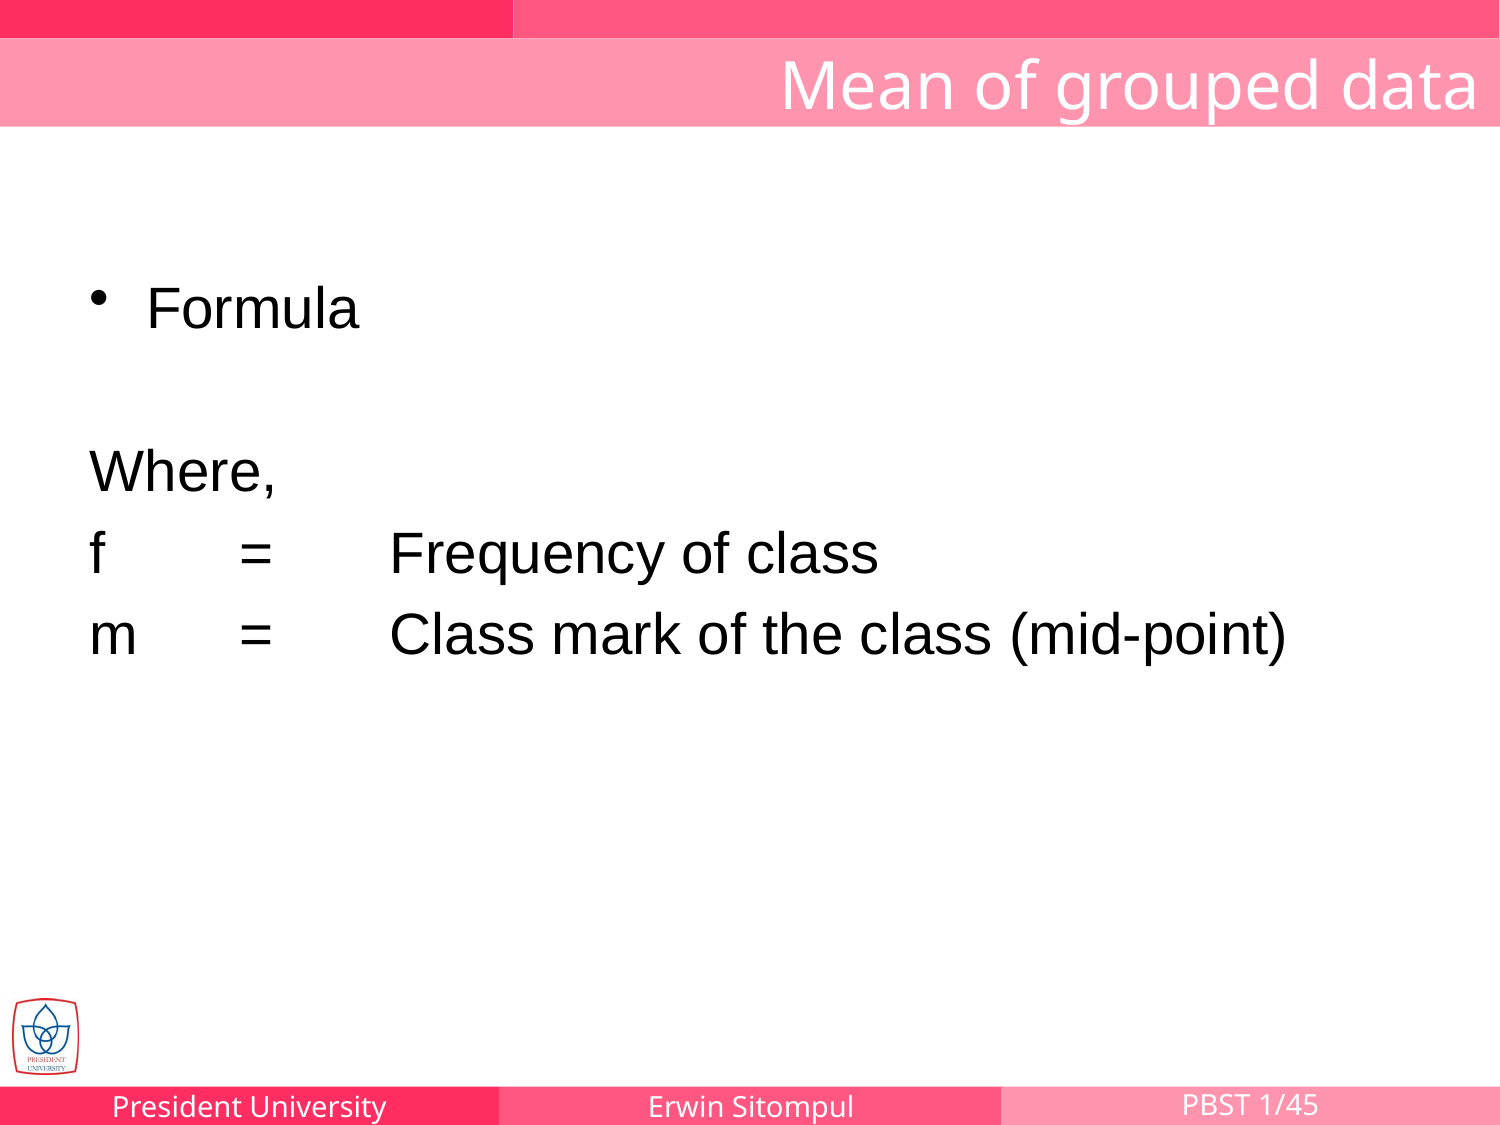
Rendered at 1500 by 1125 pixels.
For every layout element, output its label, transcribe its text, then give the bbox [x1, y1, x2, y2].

picture [12, 998, 79, 1075]
title Mean of grouped data [0, 45, 1496, 120]
